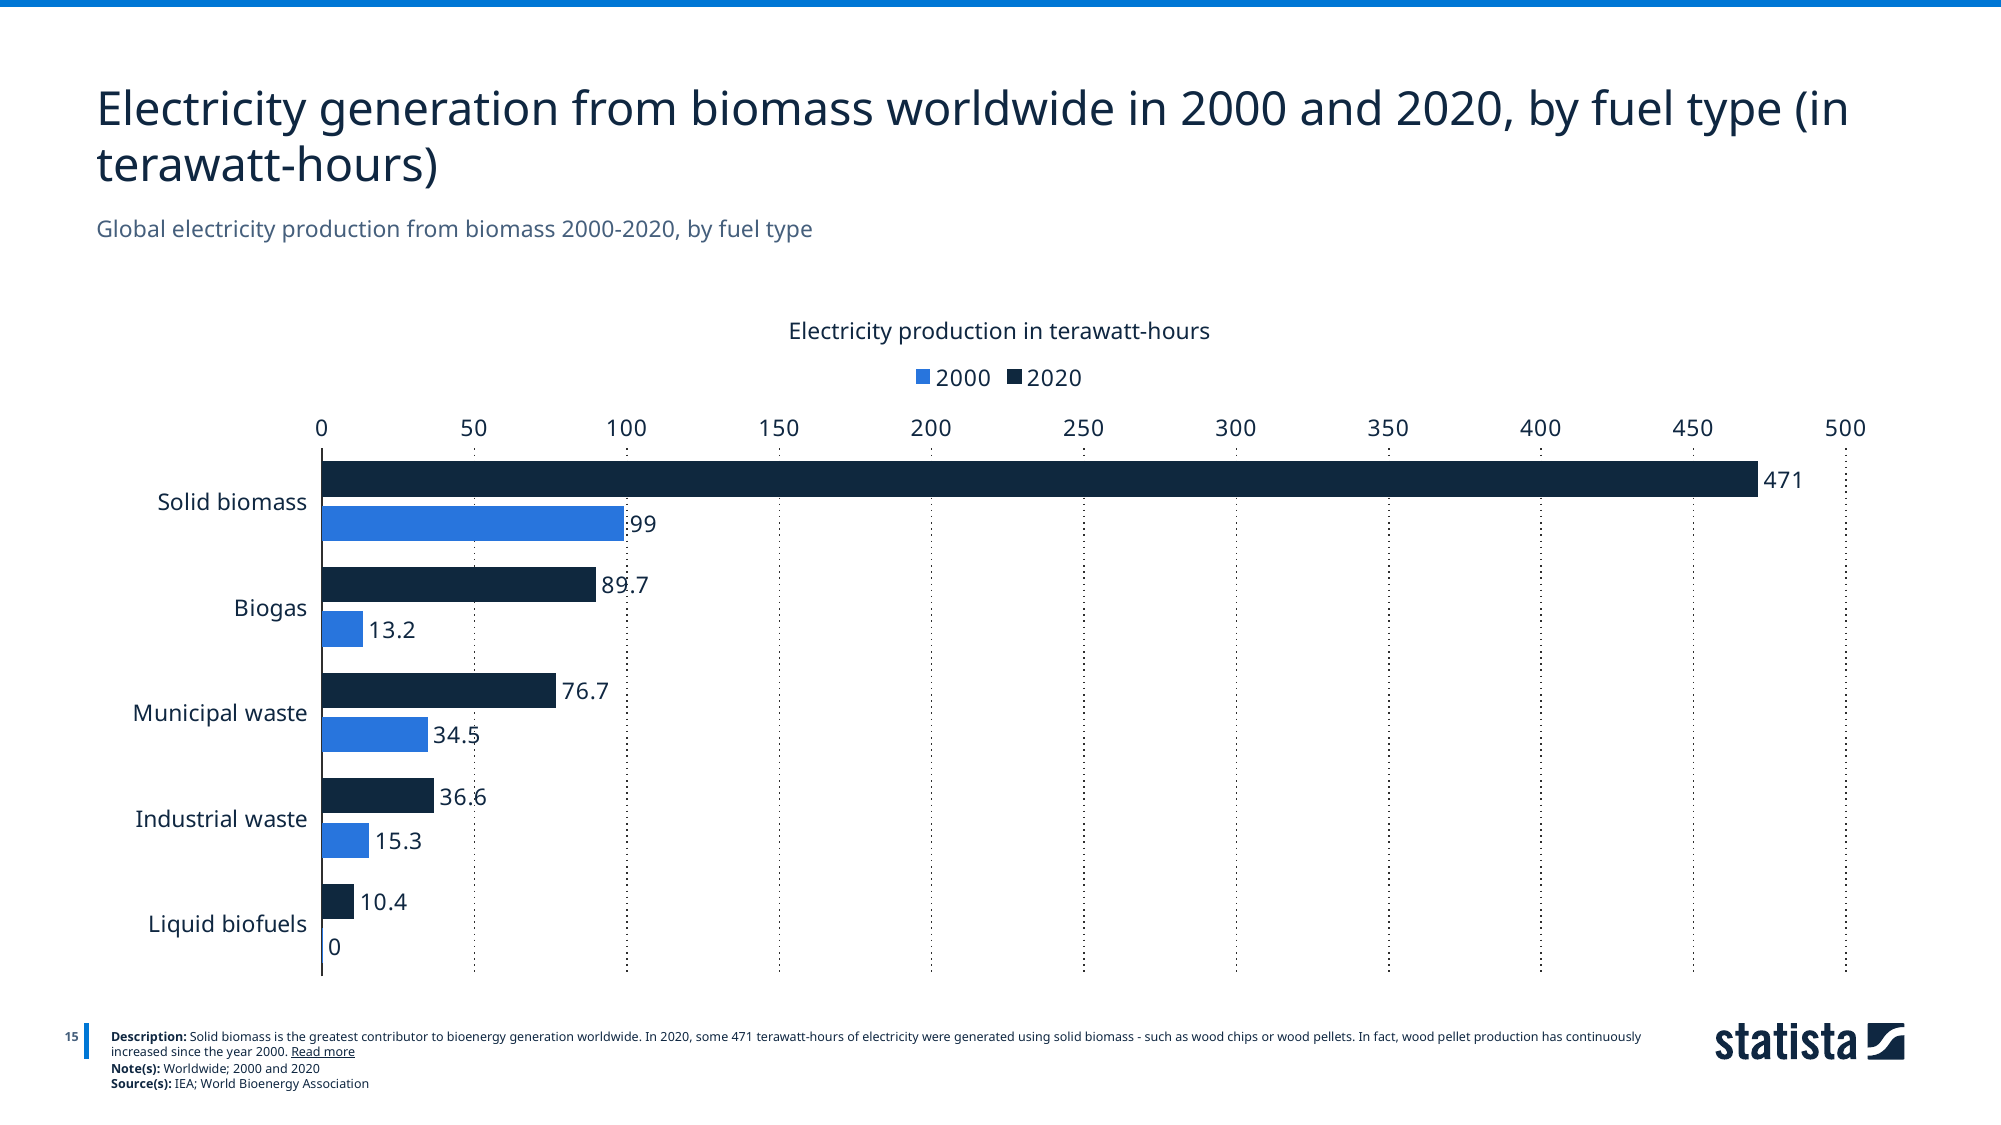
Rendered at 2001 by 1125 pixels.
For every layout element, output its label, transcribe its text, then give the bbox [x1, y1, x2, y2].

text_box Description: Solid biomass is the greatest contributor to bioenergy generation worldwide. In 2020, some 471 terawatt-hours of electricity were generated using solid biomass - such as wood chips or wood pellets. In fact, wood pellet production has continuously increased since the year 2000. Read more Note(s): Worldwide; 2000 and 2020 Source(s): IEA; World Bioenergy Association [94, 1019, 1669, 1110]
text_box [0, 0, 2000, 10]
text_box [143, 1018, 1465, 1069]
text_box Global electricity production from biomass 2000-2020, by fuel type [79, 205, 1920, 260]
text_box Electricity generation from biomass worldwide in 2000 and 2020, by fuel type (in terawatt-hours) [79, 68, 1920, 200]
text_box 15 [0, 1019, 96, 1069]
text_box [1712, 1019, 1908, 1063]
chart [95, 343, 1904, 990]
text_box Electricity production in terawatt-hours [710, 307, 1289, 341]
